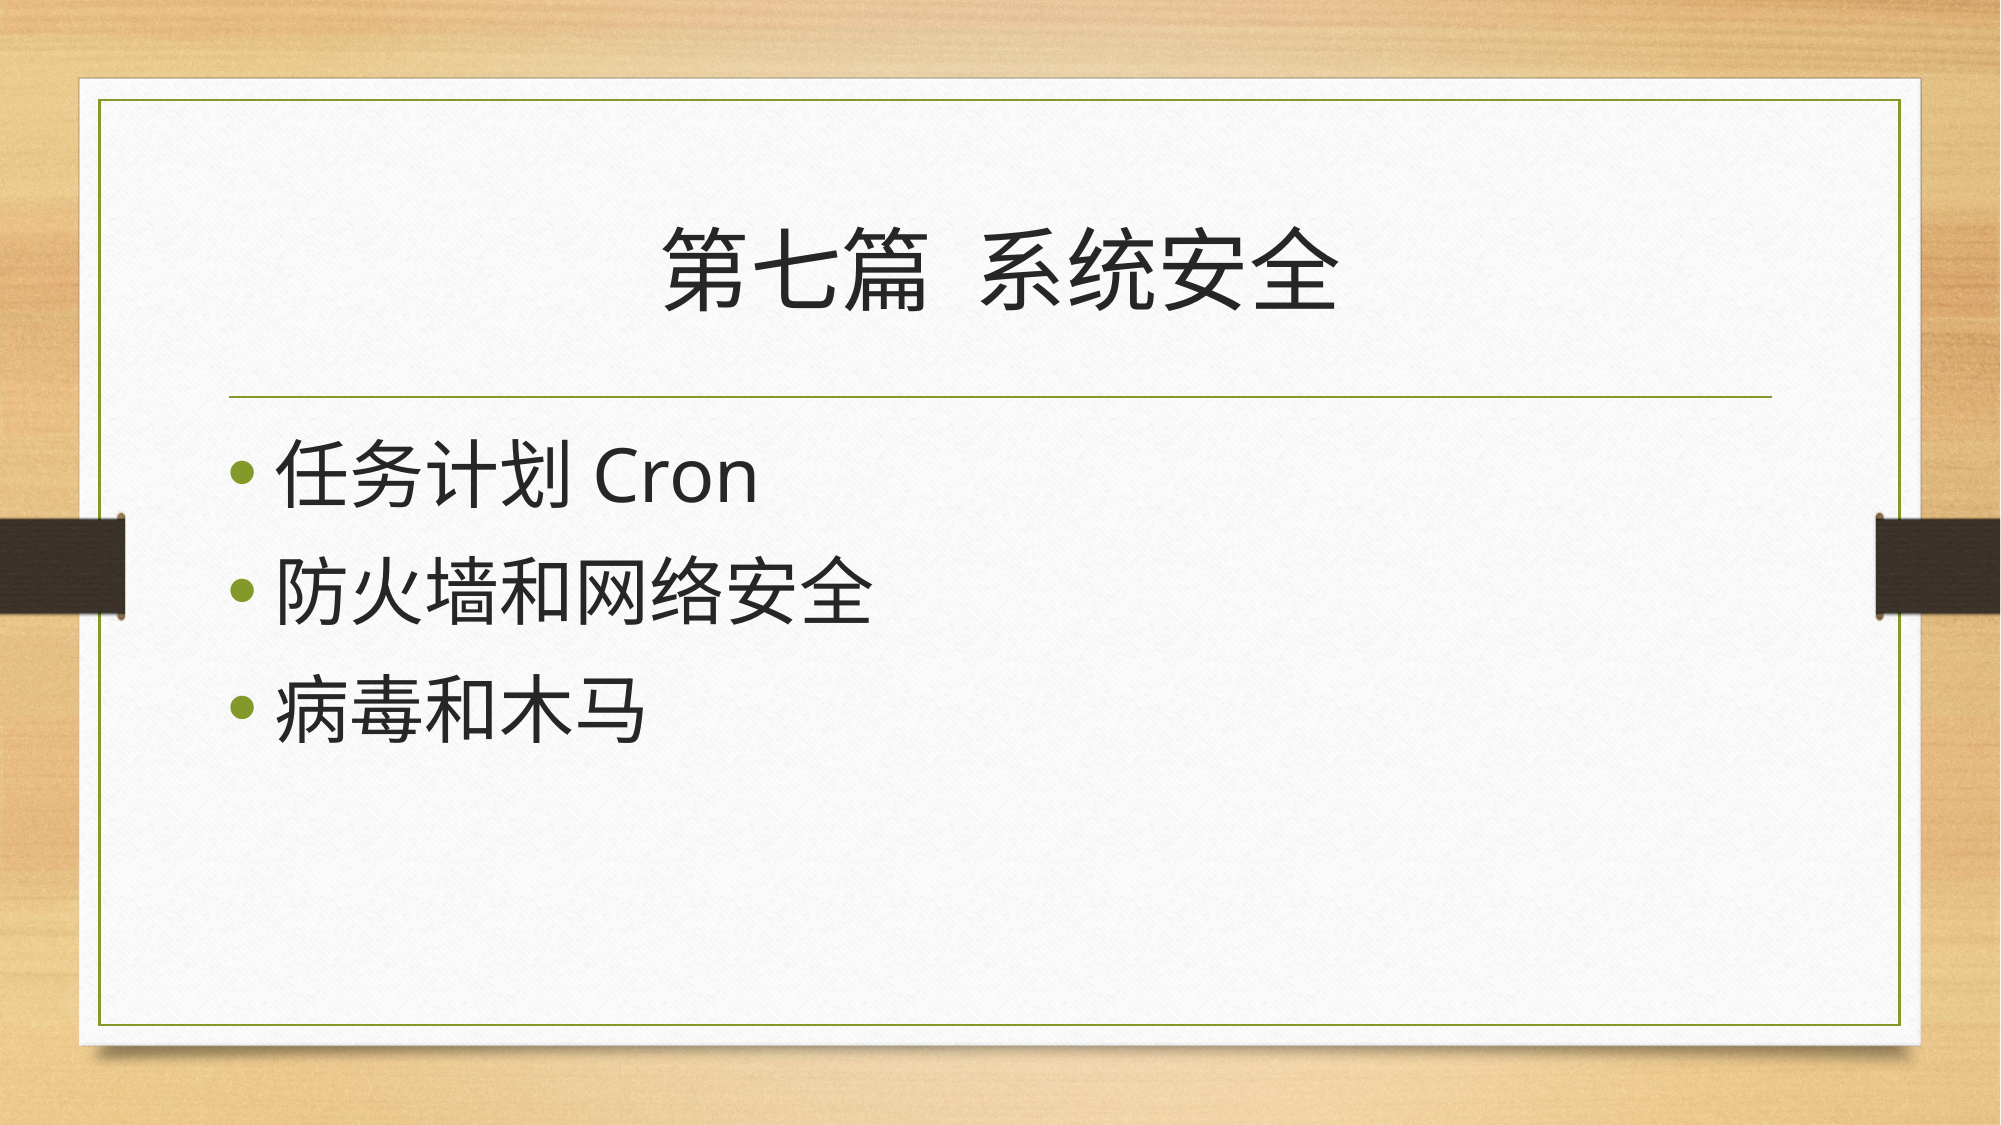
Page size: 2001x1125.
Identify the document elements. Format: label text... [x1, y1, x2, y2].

title 第七篇 系统安全 [212, 160, 1788, 376]
picture [0, 0, 2001, 1125]
list 任务计划Cron 防火墙和网络安全 病毒和木马 [212, 419, 1788, 964]
